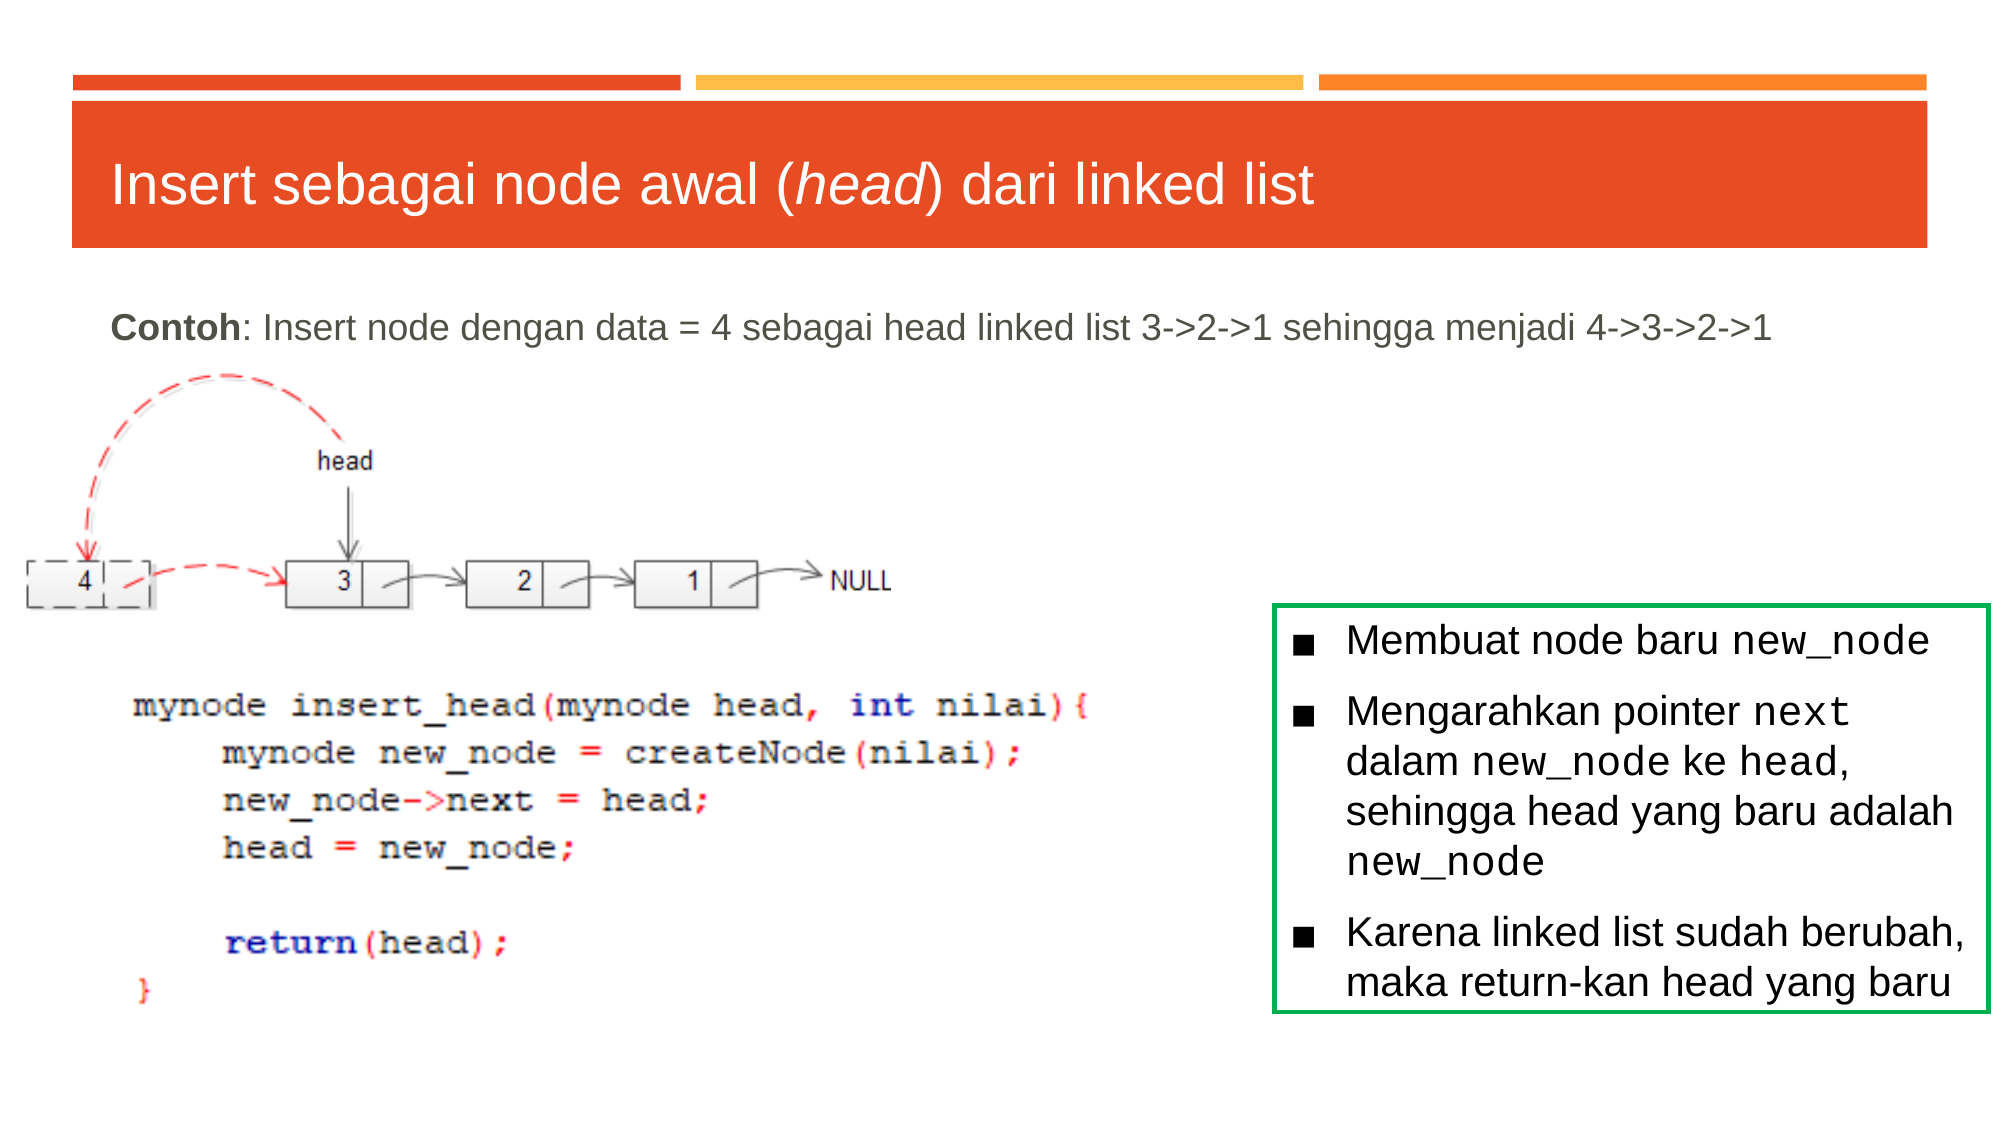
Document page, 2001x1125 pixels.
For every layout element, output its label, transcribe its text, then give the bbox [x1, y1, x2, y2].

picture [23, 357, 891, 661]
list Contoh: Insert node dengan data = 4 sebagai head linked list 3->2->1 sehingga menjadi 4->3->2->1 [95, 295, 1905, 421]
picture [132, 683, 1127, 1024]
text_box Membuat node baru new_node Mengarahkan pointer next dalam new_node ke head, sehingga head yang baru adalah new_node Karena linked list sudah berubah, maka return-kan head yang baru [1274, 605, 1989, 1013]
title Insert sebagai node awal (head) dari linked list [95, 115, 1905, 248]
